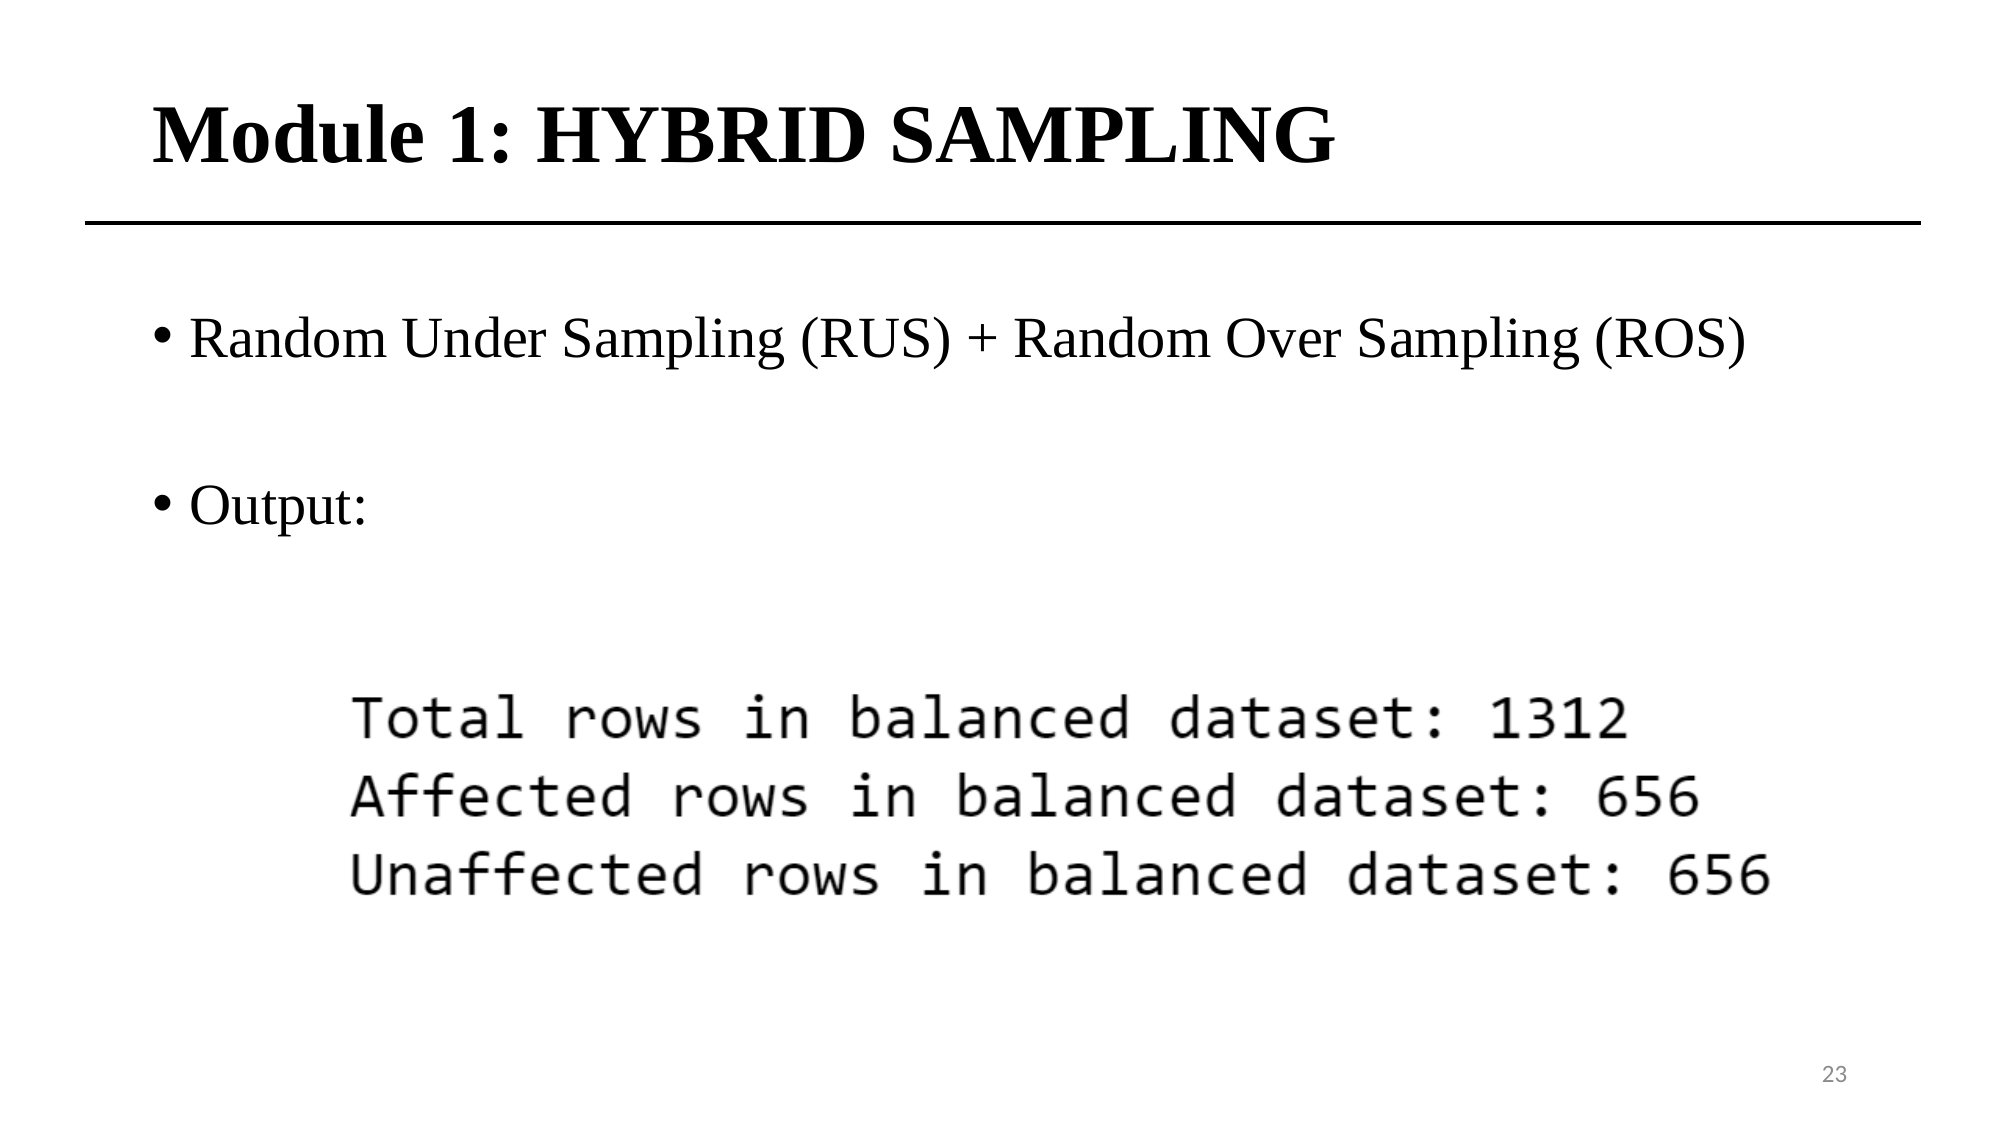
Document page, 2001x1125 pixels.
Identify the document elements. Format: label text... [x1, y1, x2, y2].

picture [314, 671, 1805, 950]
list Random Under Sampling (RUS) + Random Over Sampling (ROS) Output: [137, 299, 1863, 1014]
title Module 1: HYBRID SAMPLING [137, 59, 1863, 212]
slide_number 23 [1412, 1042, 1863, 1103]
